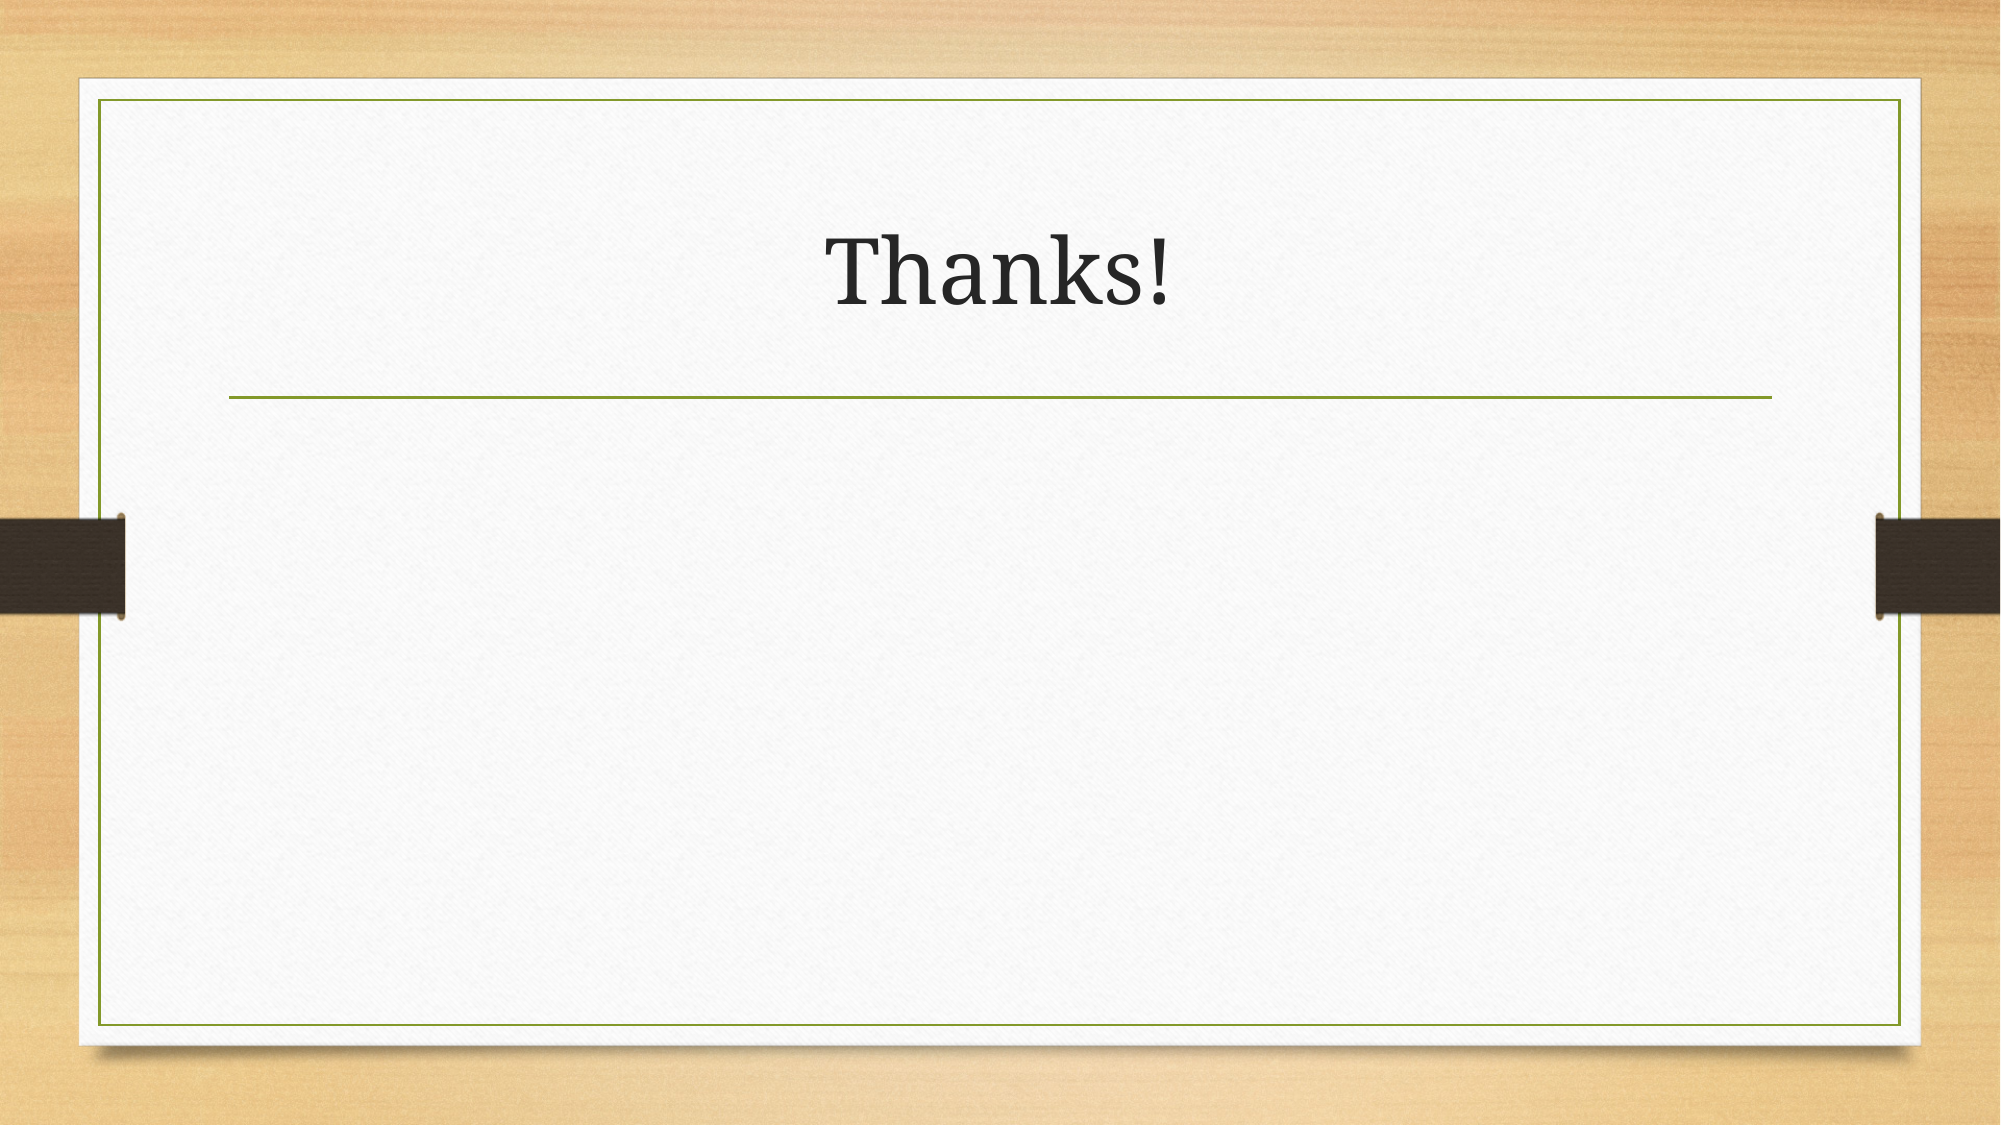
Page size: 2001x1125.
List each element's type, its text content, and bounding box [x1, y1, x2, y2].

title Thanks! [212, 161, 1788, 375]
picture [0, 0, 2001, 1125]
